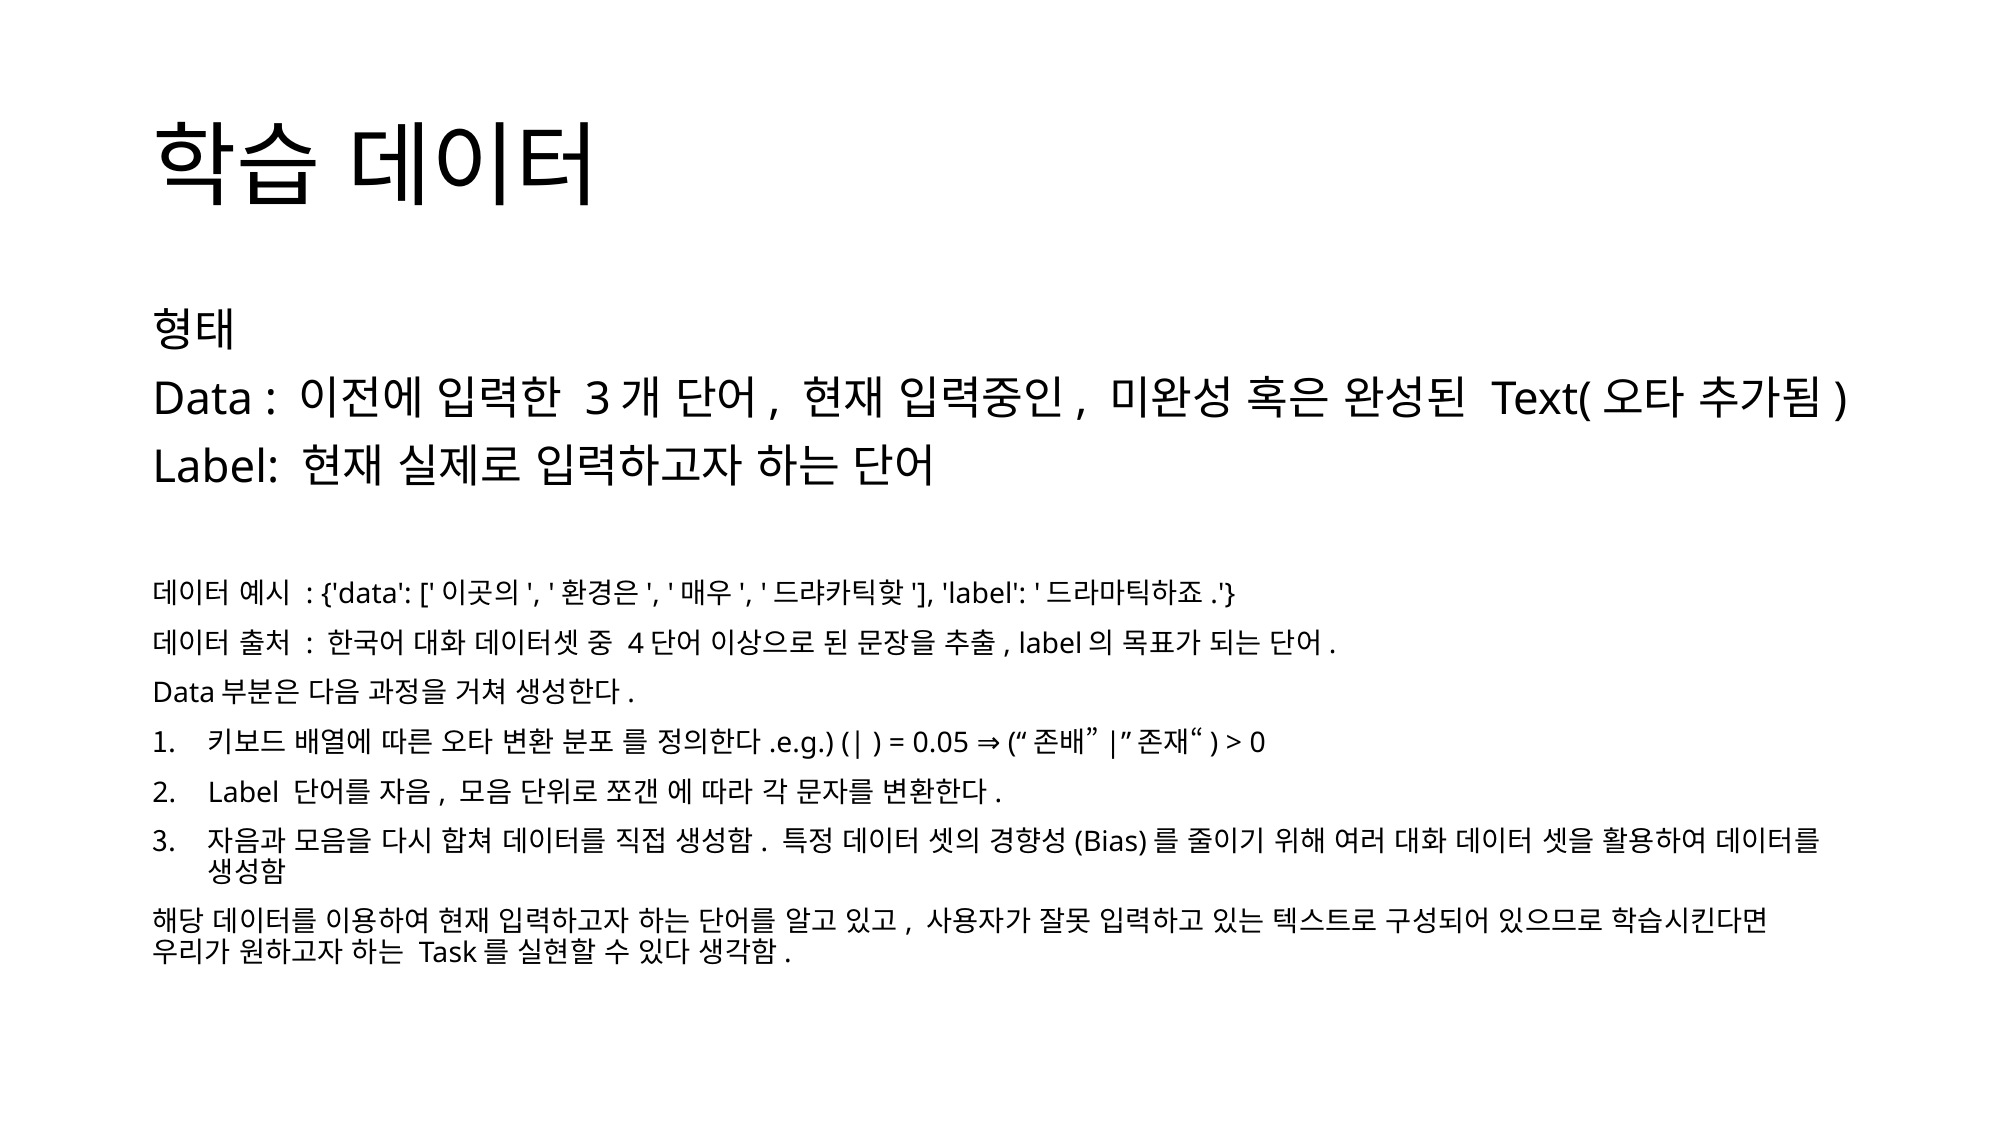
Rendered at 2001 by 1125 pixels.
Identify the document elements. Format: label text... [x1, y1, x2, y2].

title 학습 데이터 [137, 59, 1863, 278]
